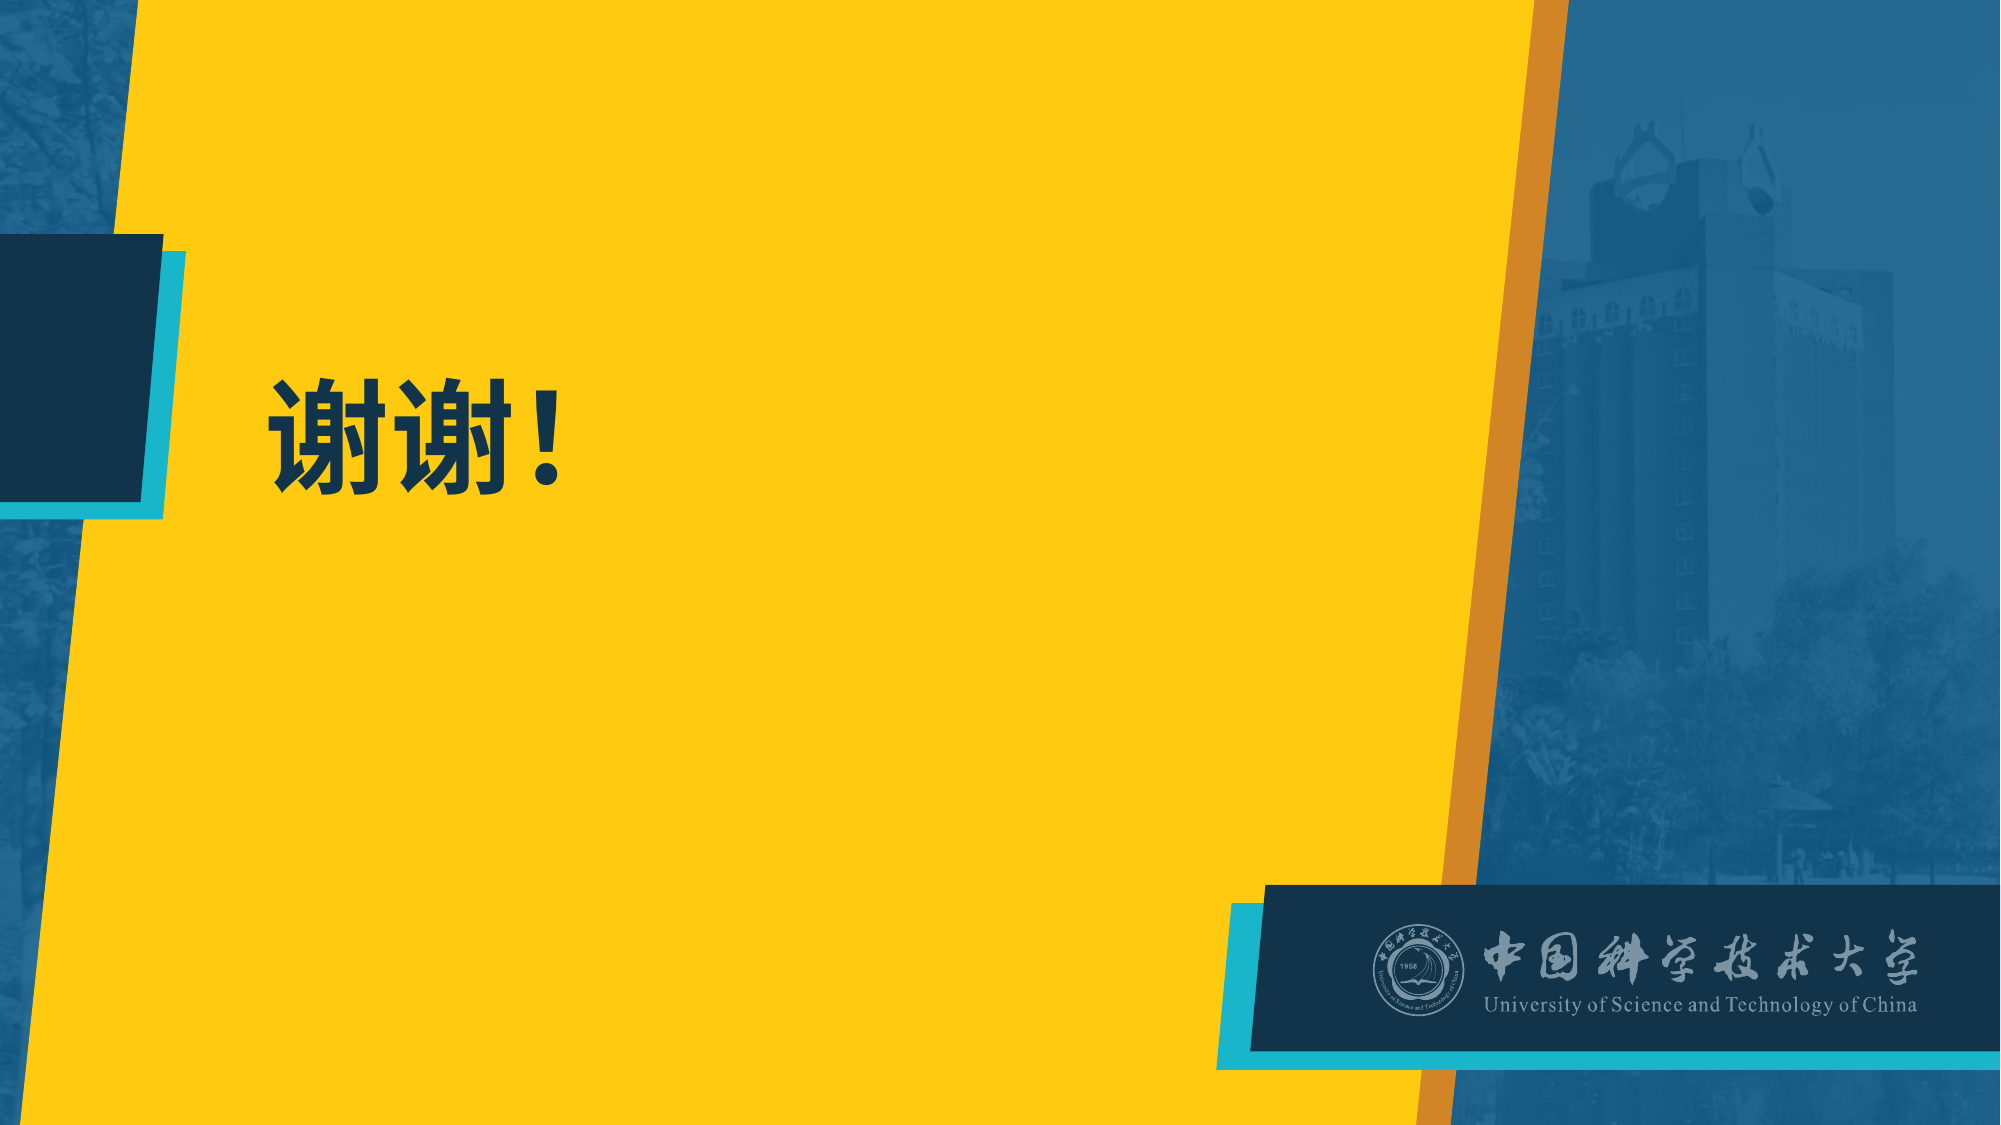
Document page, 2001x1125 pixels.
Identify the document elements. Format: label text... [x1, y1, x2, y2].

title 谢谢！ [249, 234, 1431, 520]
